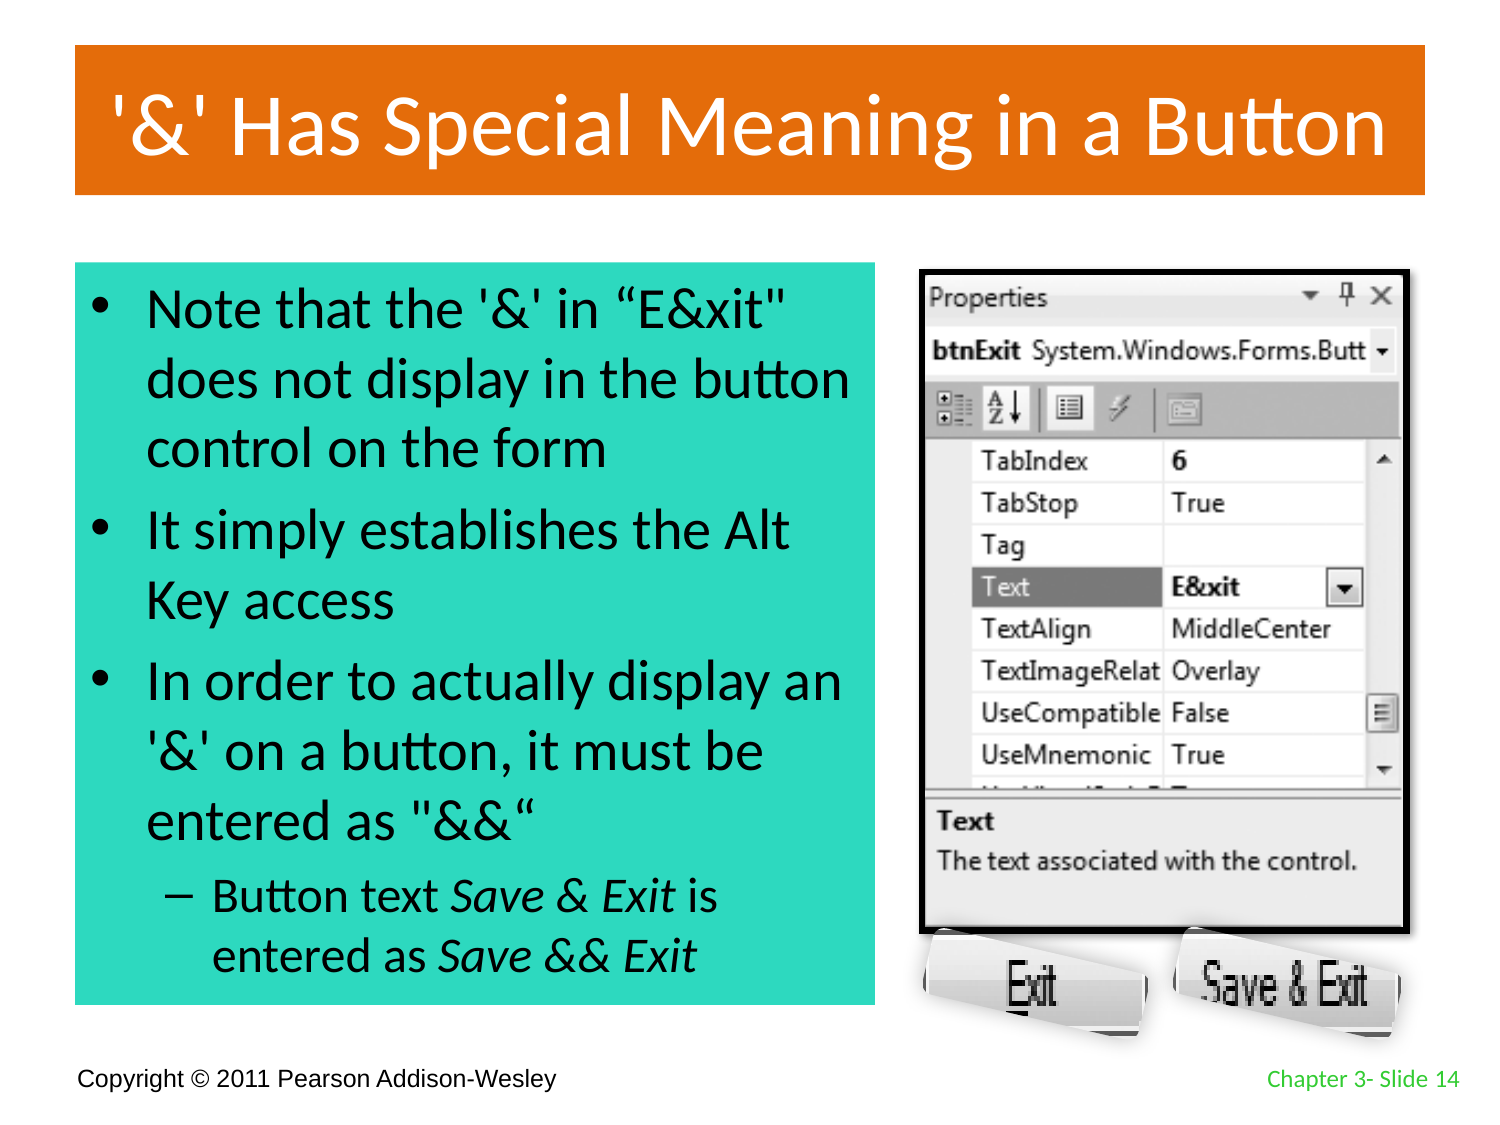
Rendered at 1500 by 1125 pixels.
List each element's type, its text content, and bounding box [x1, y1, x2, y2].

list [924, 274, 1404, 928]
list Note that the '&' in “E&xit" does not display in the button control on the form It simply establishes the Alt Key access In order to actually display an '&' on a button, it must be entered as "&&“ Button text Save & Exit is entered as Save && Exit [75, 262, 875, 1005]
picture [1172, 928, 1403, 1041]
title '&' Has Special Meaning in a Button [75, 45, 1425, 196]
picture [922, 928, 1150, 1040]
slide_number Chapter 3- Slide 14 [1162, 1024, 1476, 1101]
